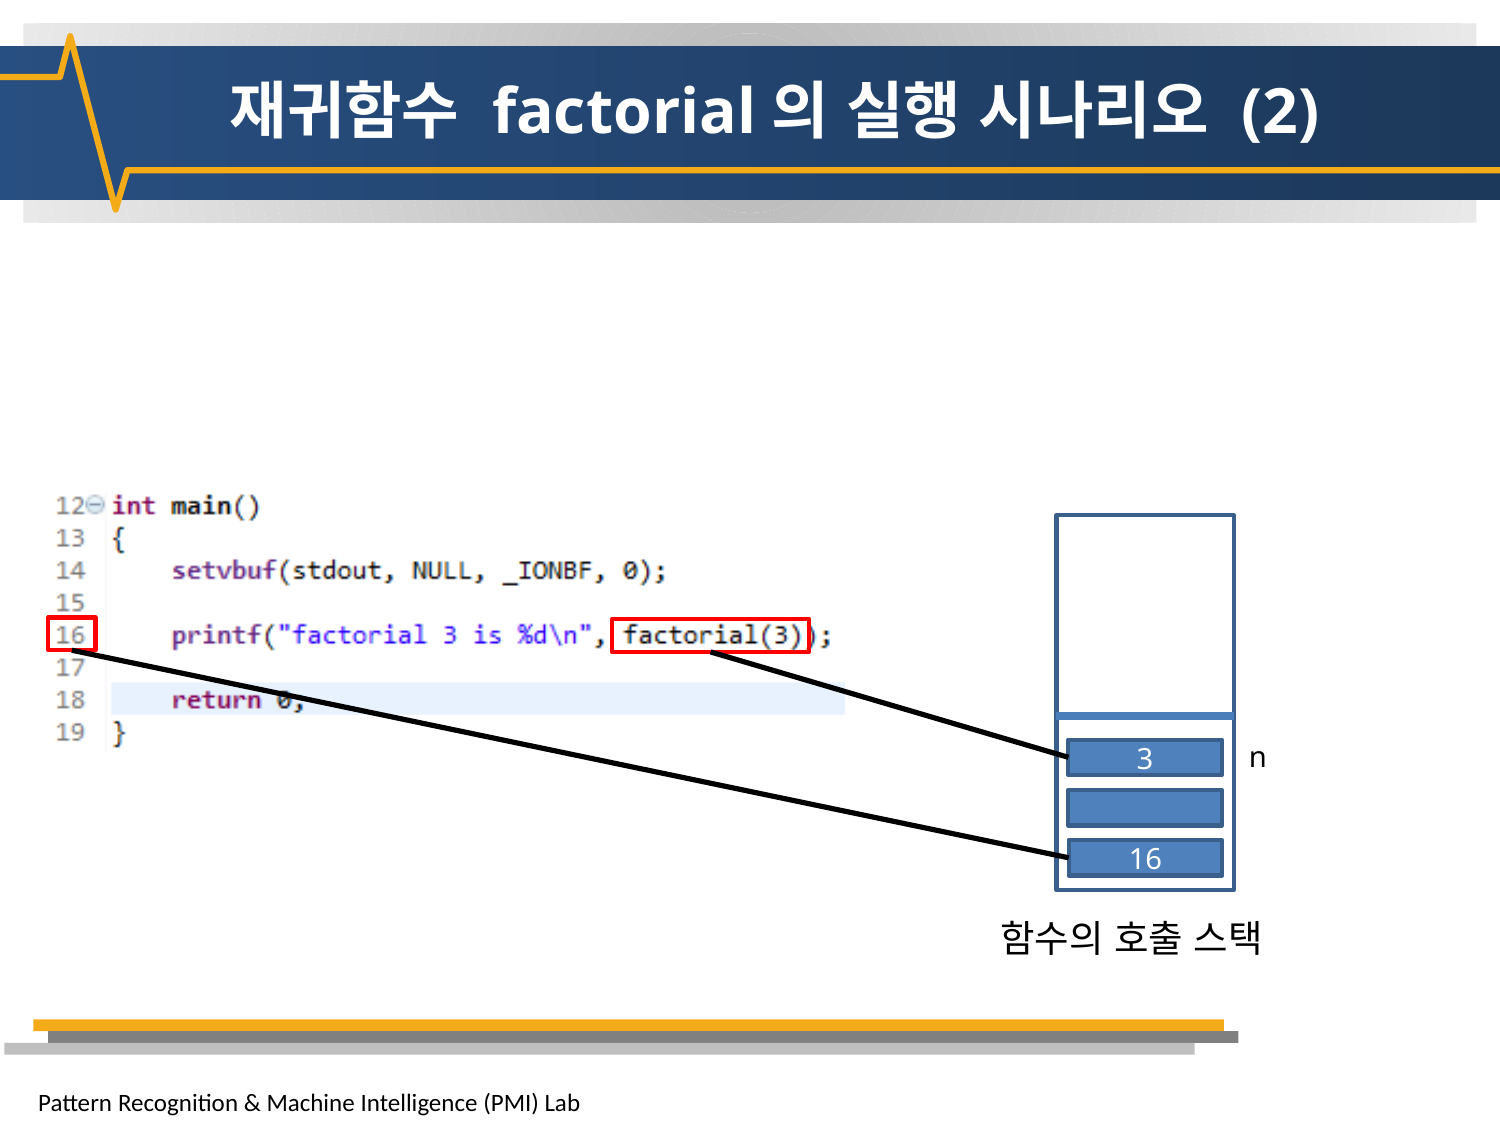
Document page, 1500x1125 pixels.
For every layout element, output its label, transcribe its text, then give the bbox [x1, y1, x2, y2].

picture [42, 491, 845, 752]
title 재귀함수 factorial의 실행 시나리오 (2) [119, 55, 1430, 162]
text_box [1072, 788, 1224, 828]
text_box 함수의 호출 스택 [985, 907, 1306, 968]
text_box n [1234, 730, 1282, 781]
text_box 16 [1067, 838, 1224, 878]
text_box [1054, 513, 1236, 892]
text_box 3 [1072, 738, 1224, 777]
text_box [71, 650, 1069, 859]
